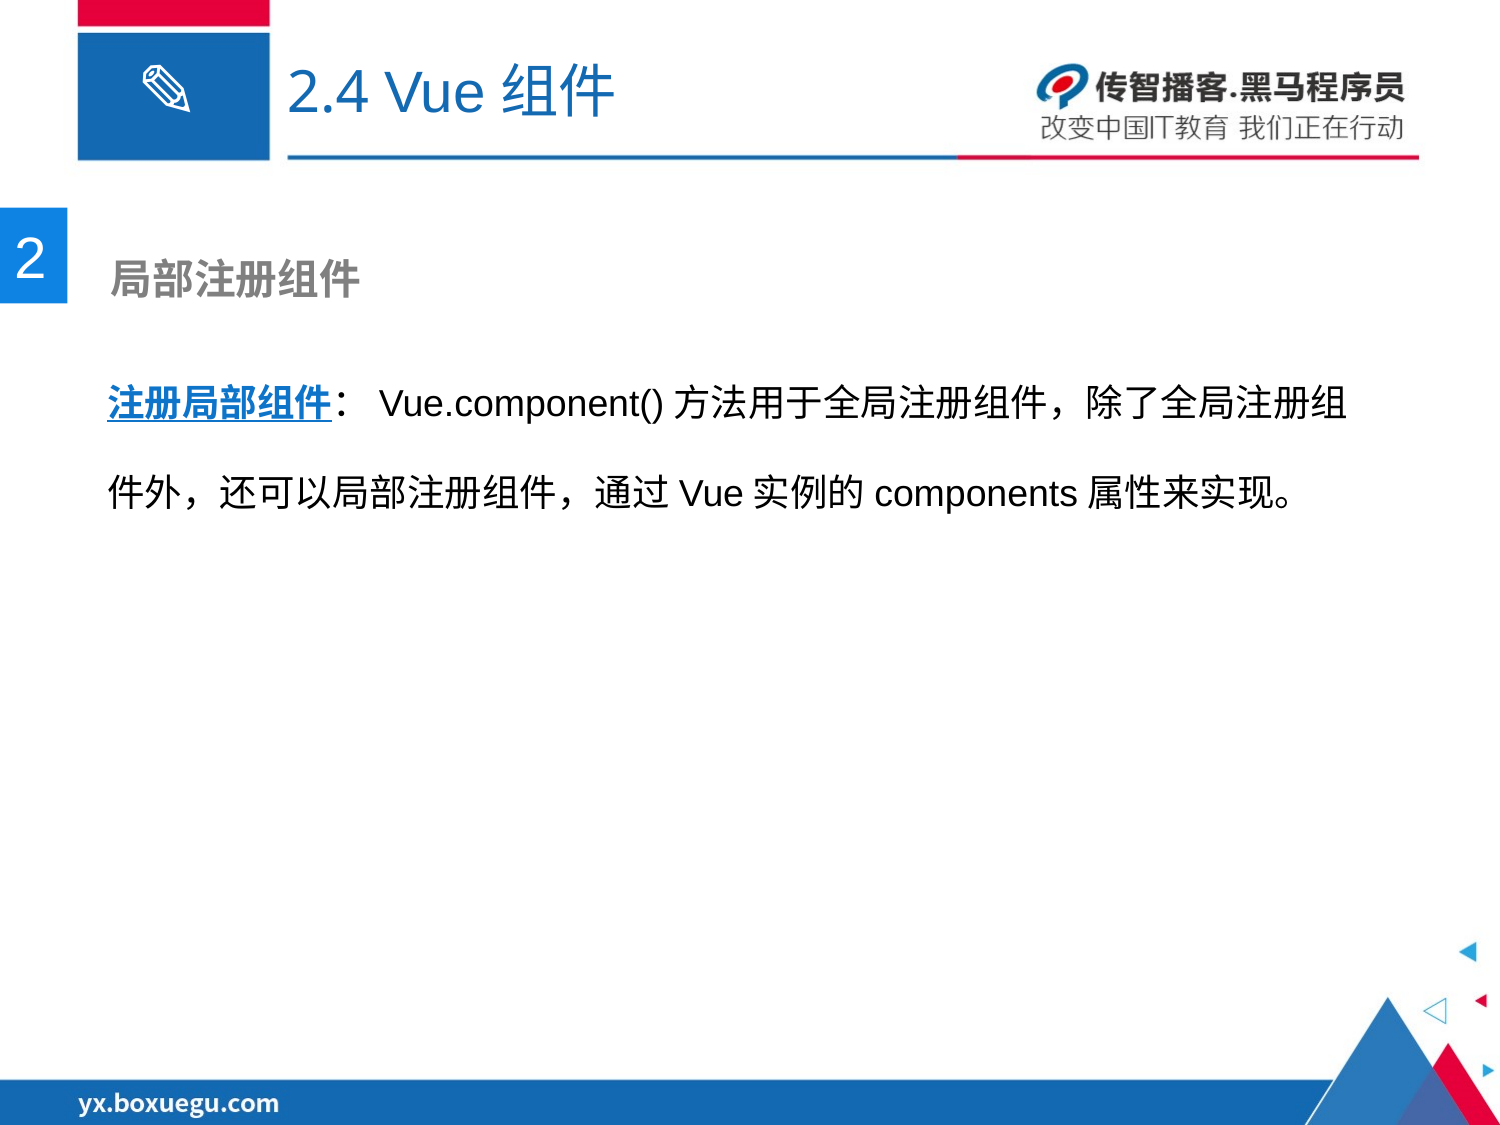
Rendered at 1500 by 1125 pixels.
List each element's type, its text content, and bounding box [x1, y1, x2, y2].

picture [0, 0, 1500, 1125]
title 2.4 Vue组件 [271, 25, 1046, 153]
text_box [0, 207, 68, 304]
text_box 注册局部组件：Vue.component()方法用于全局注册组件，除了全局注册组件外，还可以局部注册组件，通过Vue实例的components属性来实现。 [92, 326, 1390, 522]
text_box 局部注册组件 [69, 245, 842, 355]
